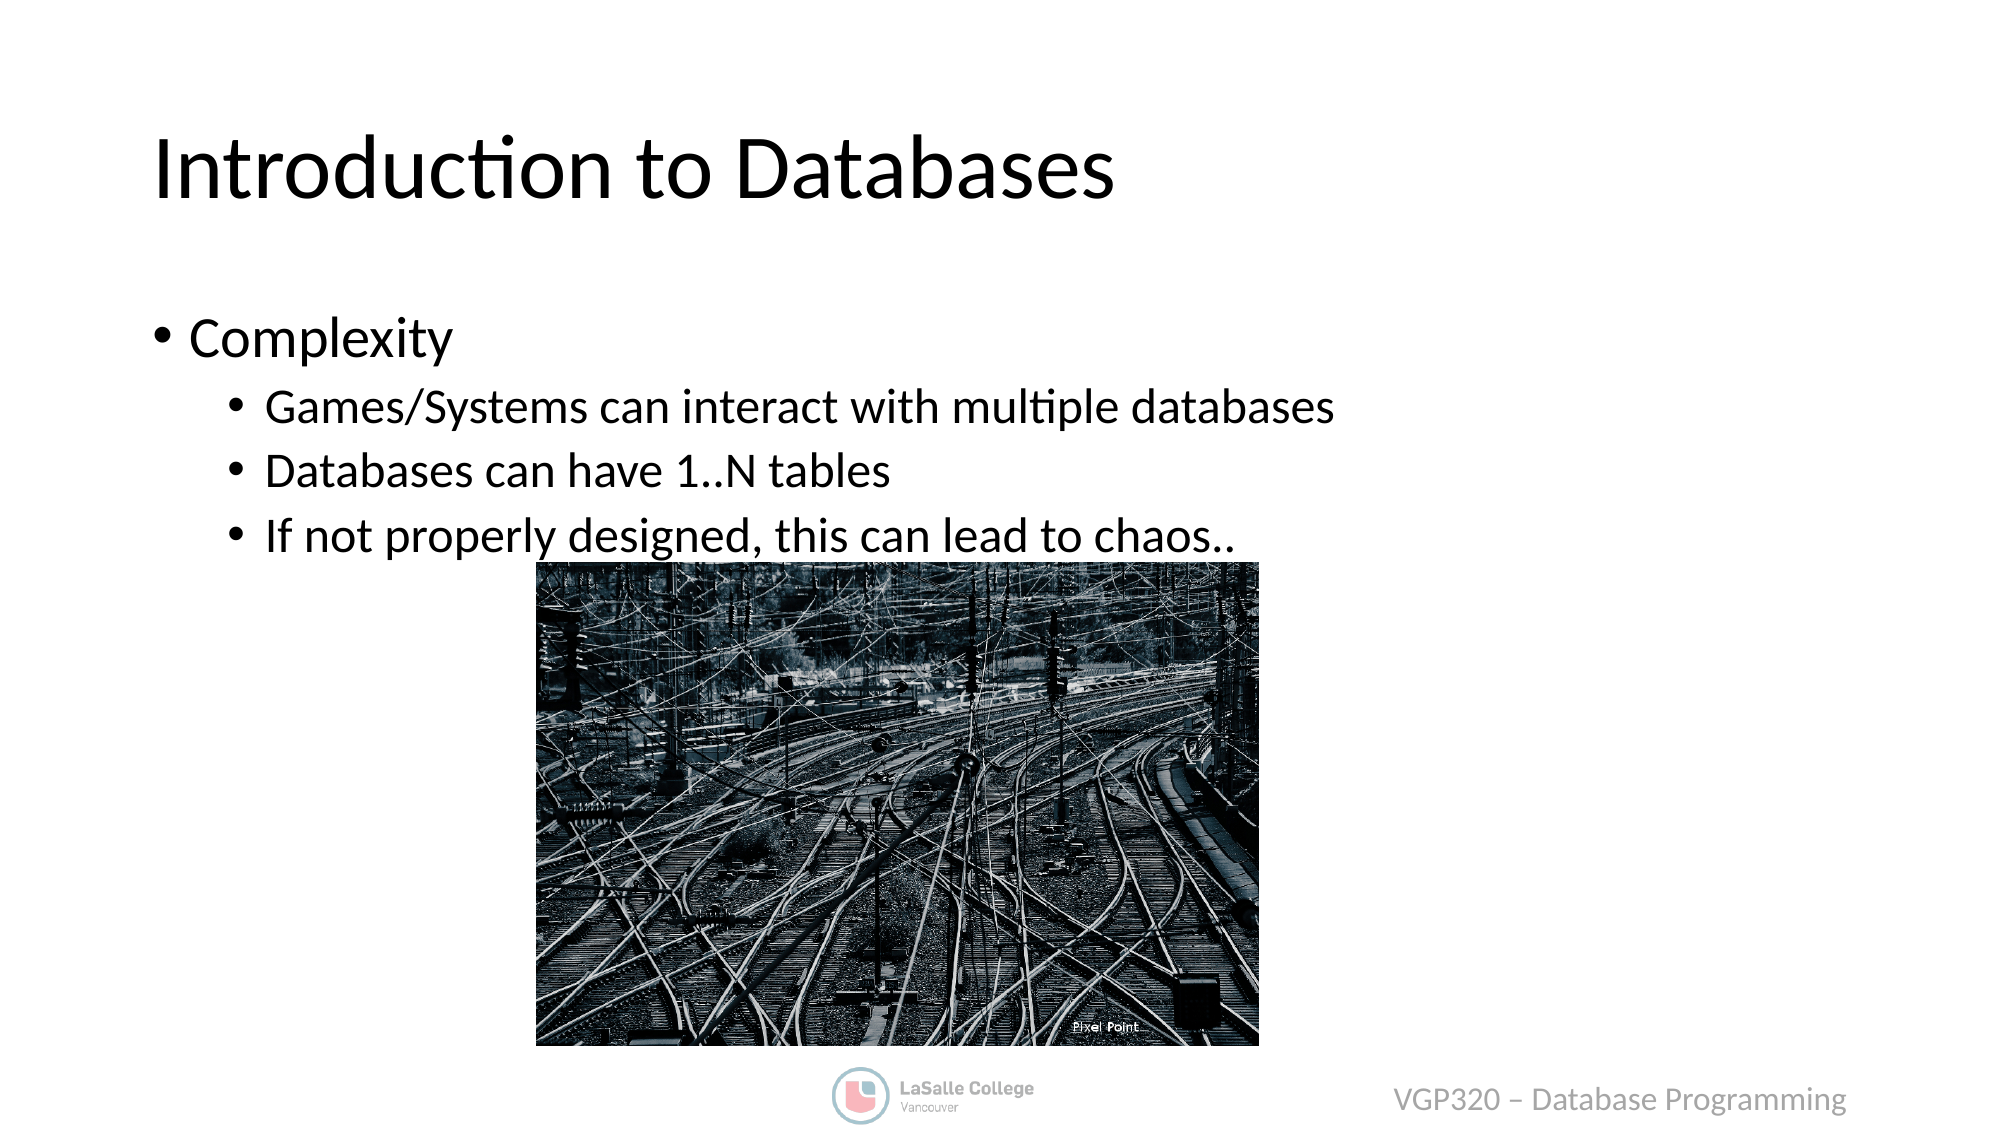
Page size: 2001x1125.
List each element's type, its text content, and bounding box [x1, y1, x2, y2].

picture [536, 562, 1259, 1046]
list Complexity Games/Systems can interact with multiple databases Databases can have 1..N tables If not properly designed, this can lead to chaos.. [137, 299, 1863, 1014]
title Introduction to Databases [137, 59, 1863, 278]
